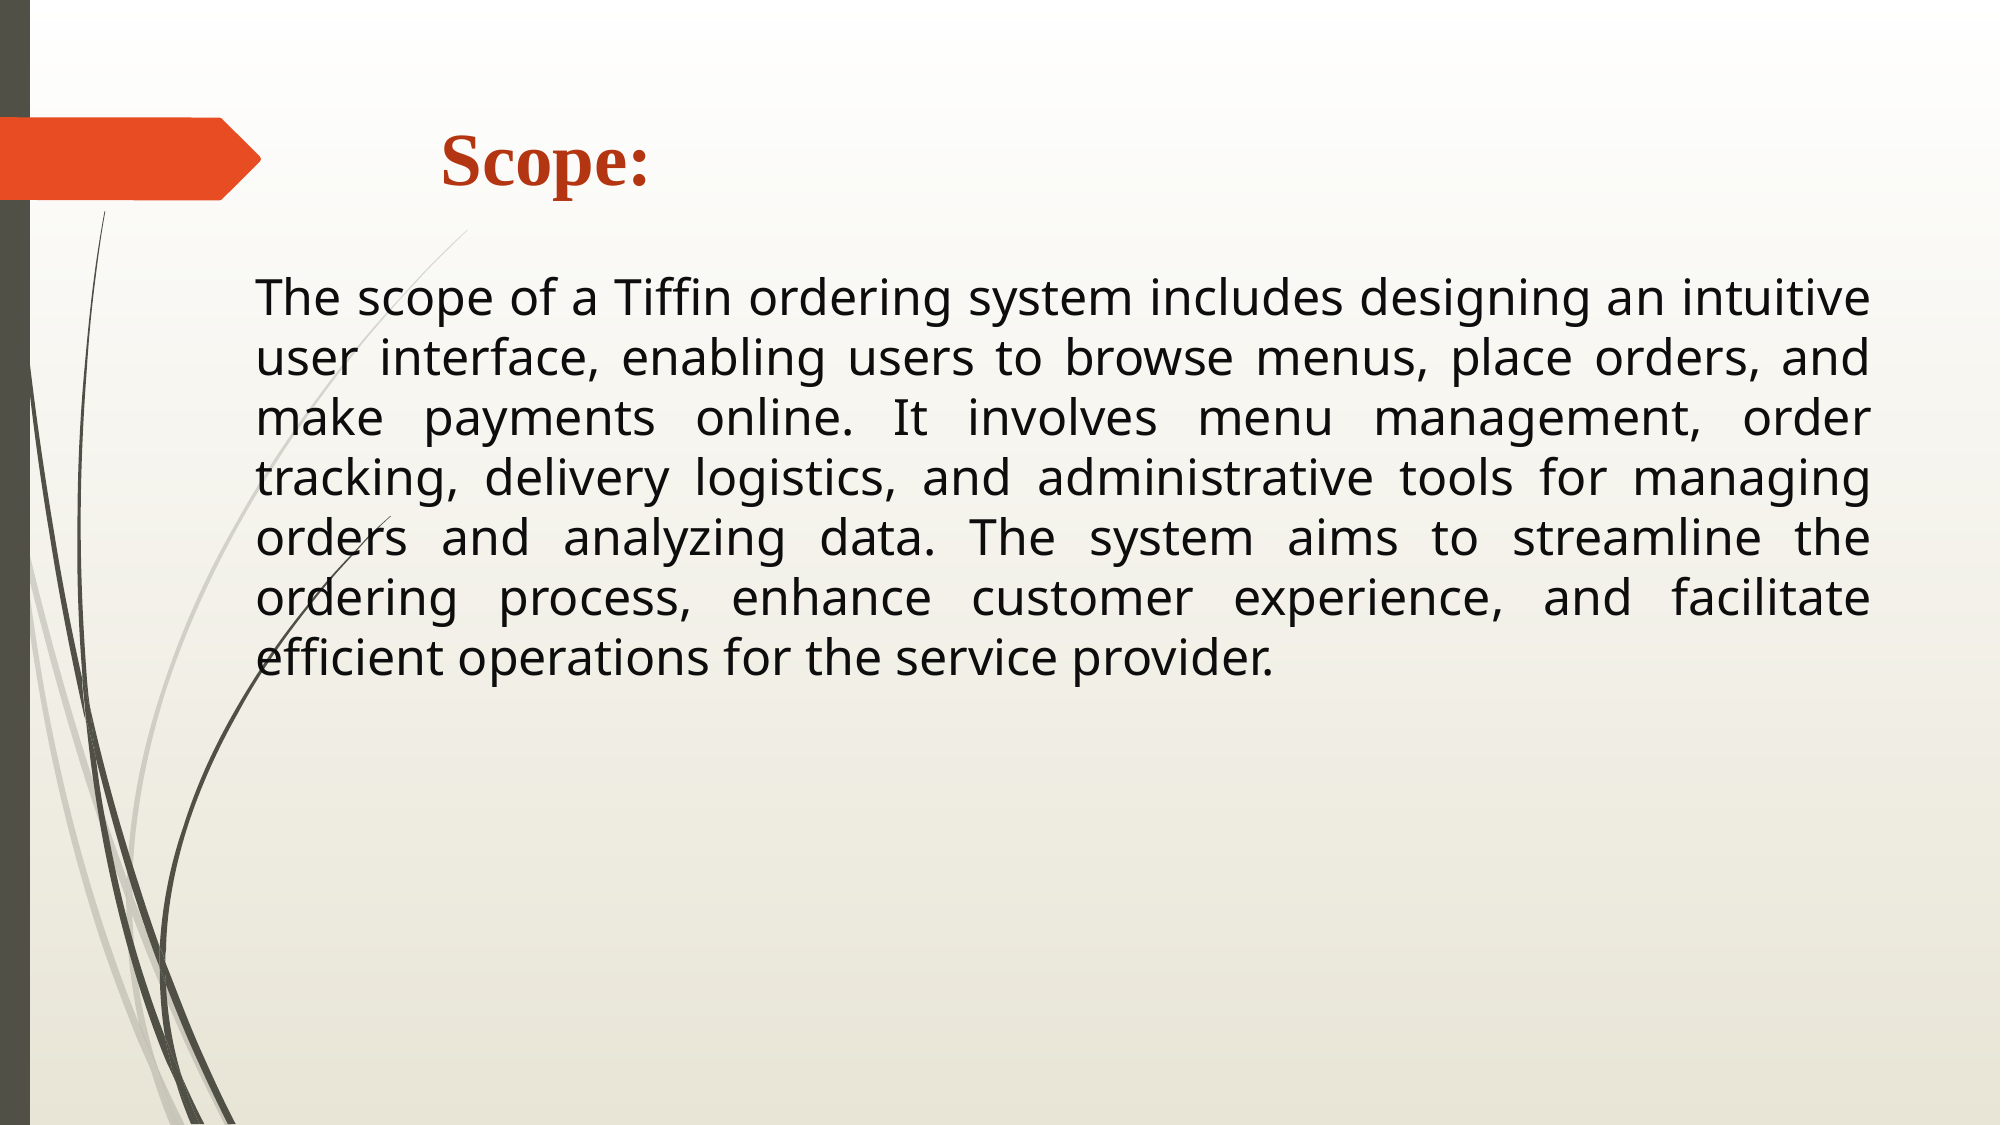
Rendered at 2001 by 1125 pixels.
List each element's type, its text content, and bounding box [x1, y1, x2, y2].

list The scope of a Tiffin ordering system includes designing an intuitive user interface, enabling users to browse menus, place orders, and make payments online. It involves menu management, order tracking, delivery logistics, and administrative tools for managing orders and analyzing data. The system aims to streamline the ordering process, enhance customer experience, and facilitate efficient operations for the service provider. [183, 257, 1888, 1027]
title Scope: [425, 102, 1888, 257]
